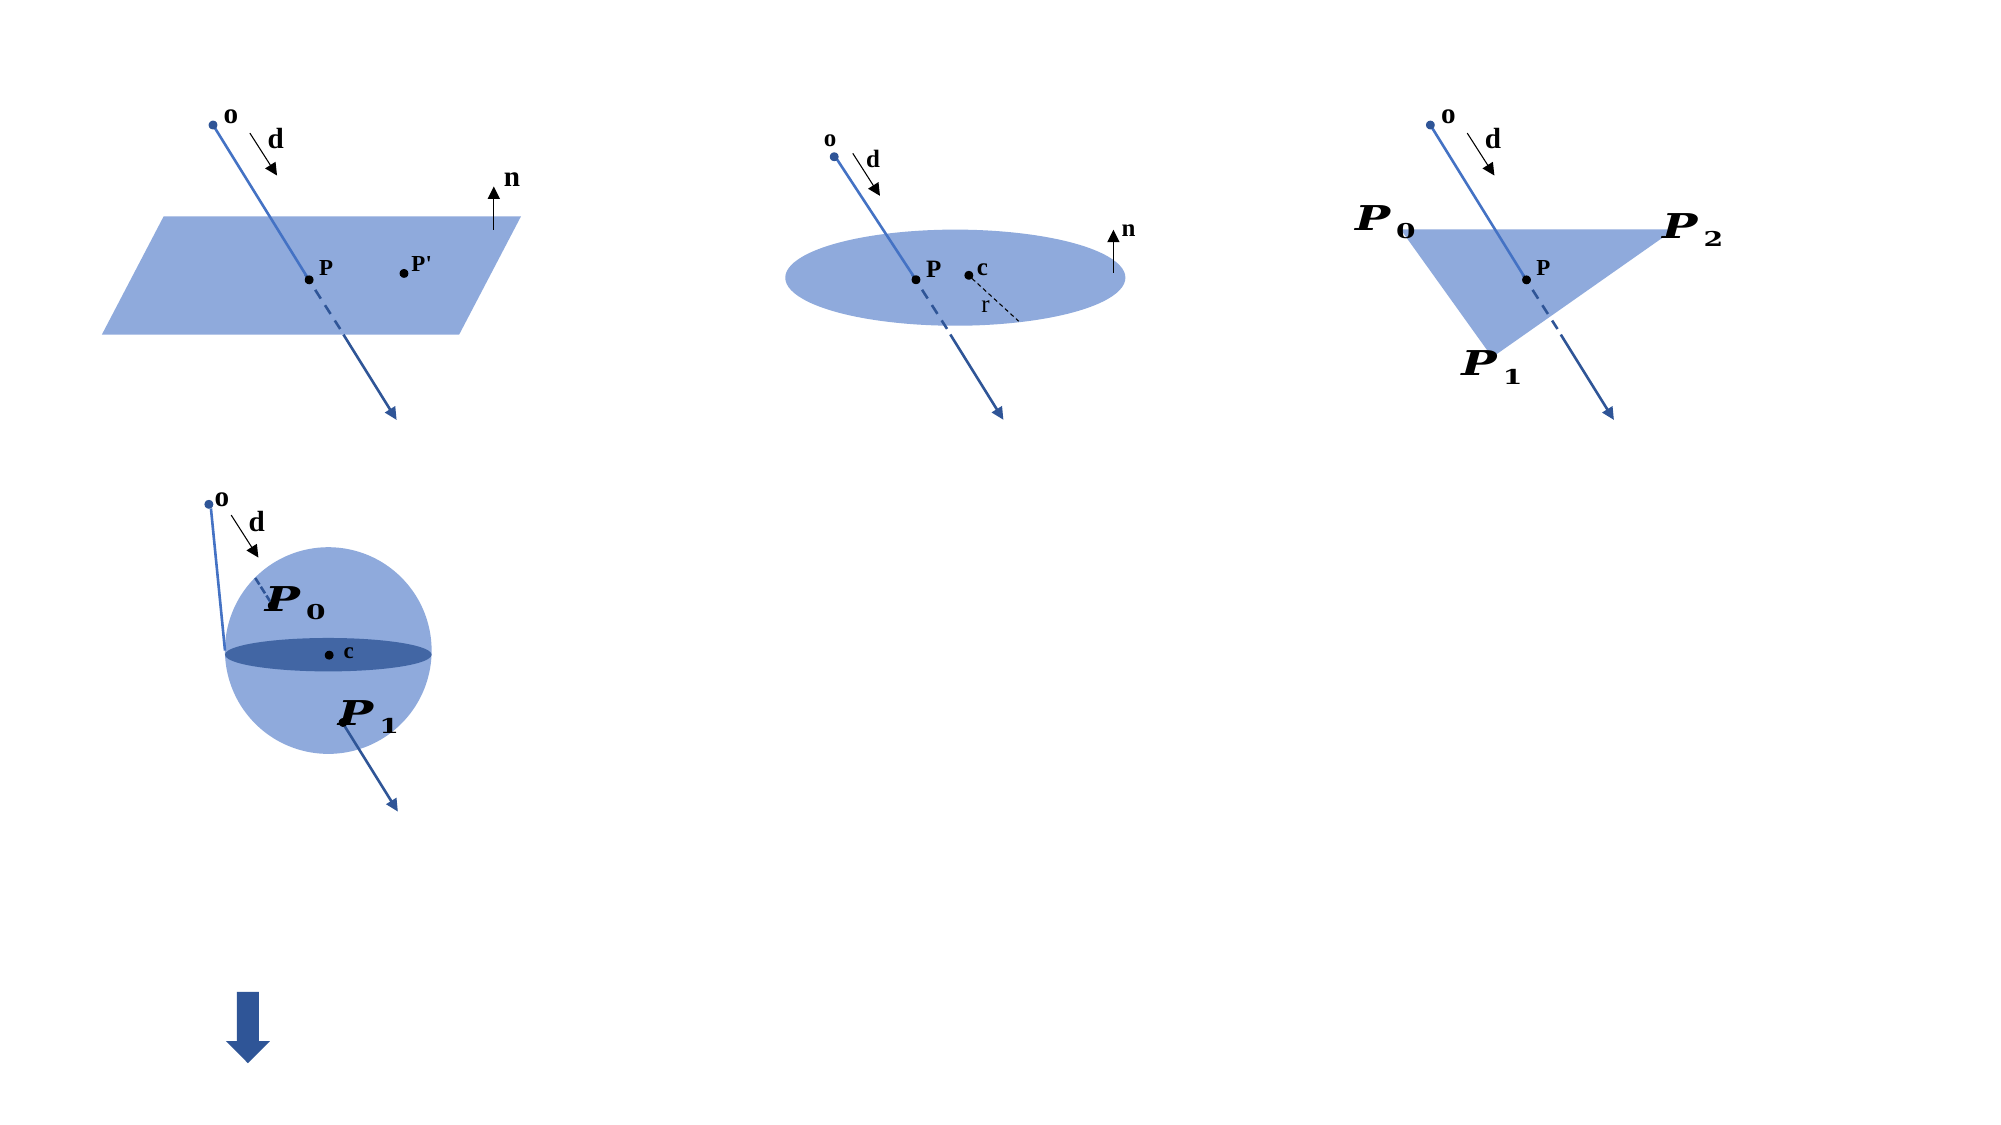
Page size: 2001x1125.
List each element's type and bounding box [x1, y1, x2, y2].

text_box [223, 990, 273, 1065]
text_box [785, 114, 1151, 420]
text_box [199, 470, 432, 812]
text_box [101, 87, 536, 420]
text_box [1352, 87, 1723, 420]
